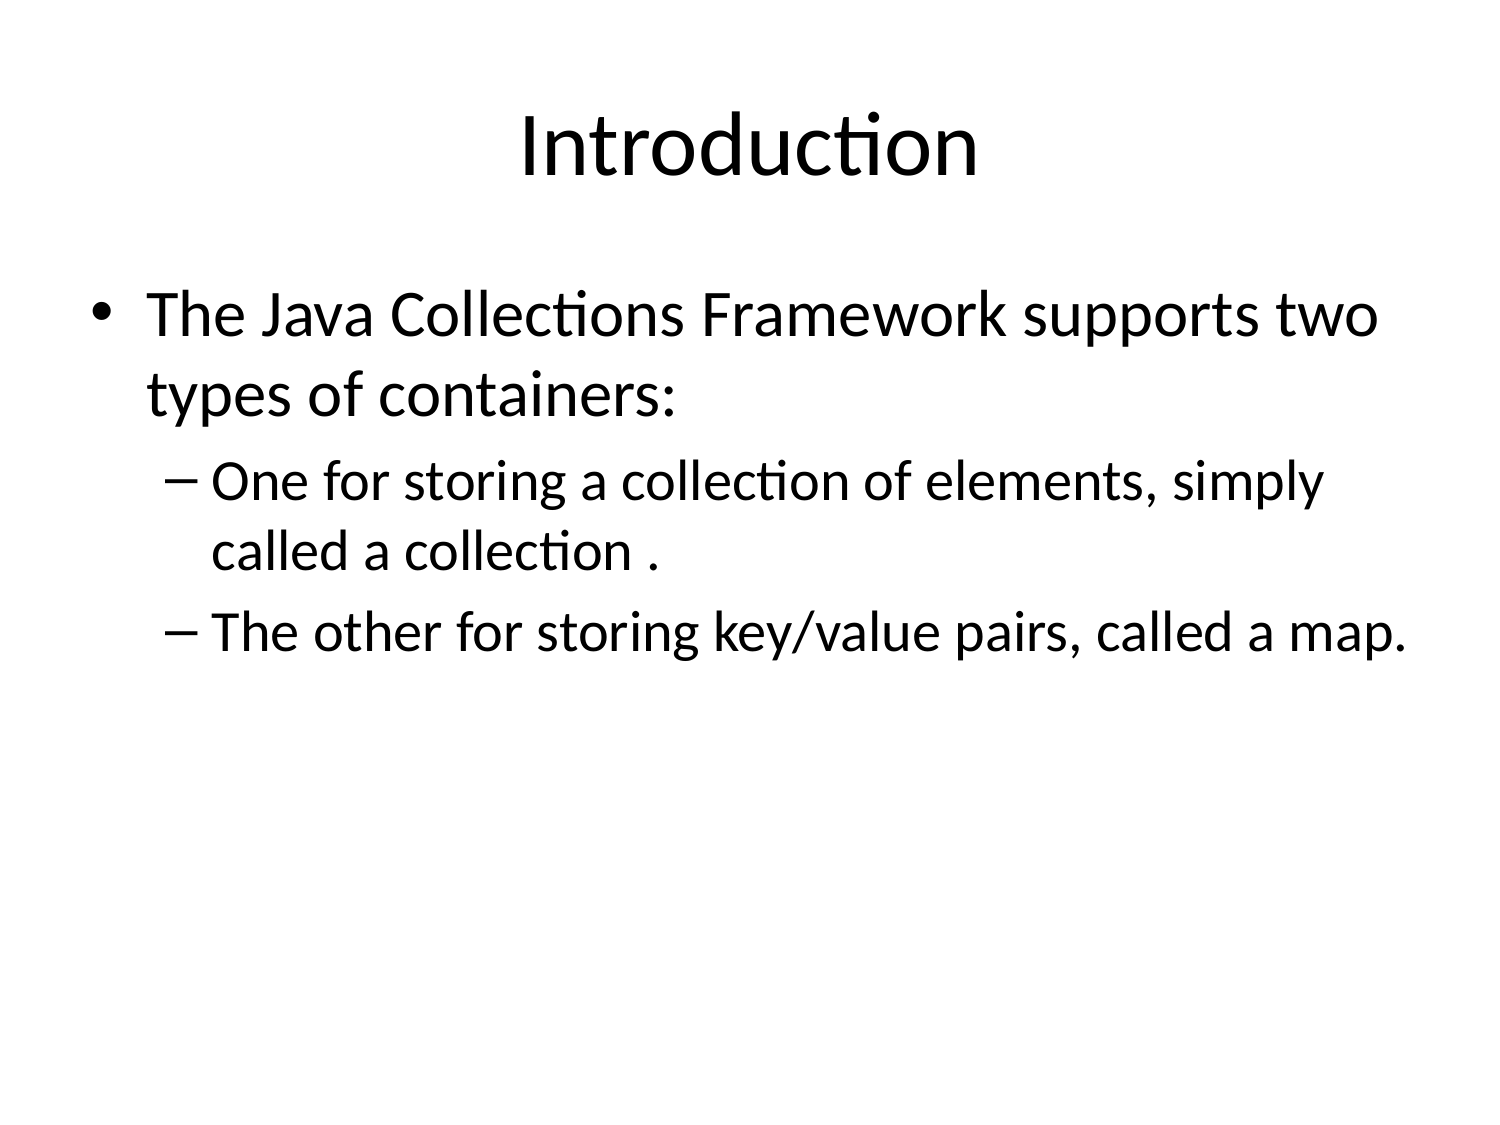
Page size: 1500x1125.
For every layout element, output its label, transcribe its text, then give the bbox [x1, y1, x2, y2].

list The Java Collections Framework supports two types of containers: One for storing a collection of elements, simply called a collection . The other for storing key/value pairs, called a map. [75, 262, 1425, 1005]
title Introduction [75, 45, 1425, 233]
